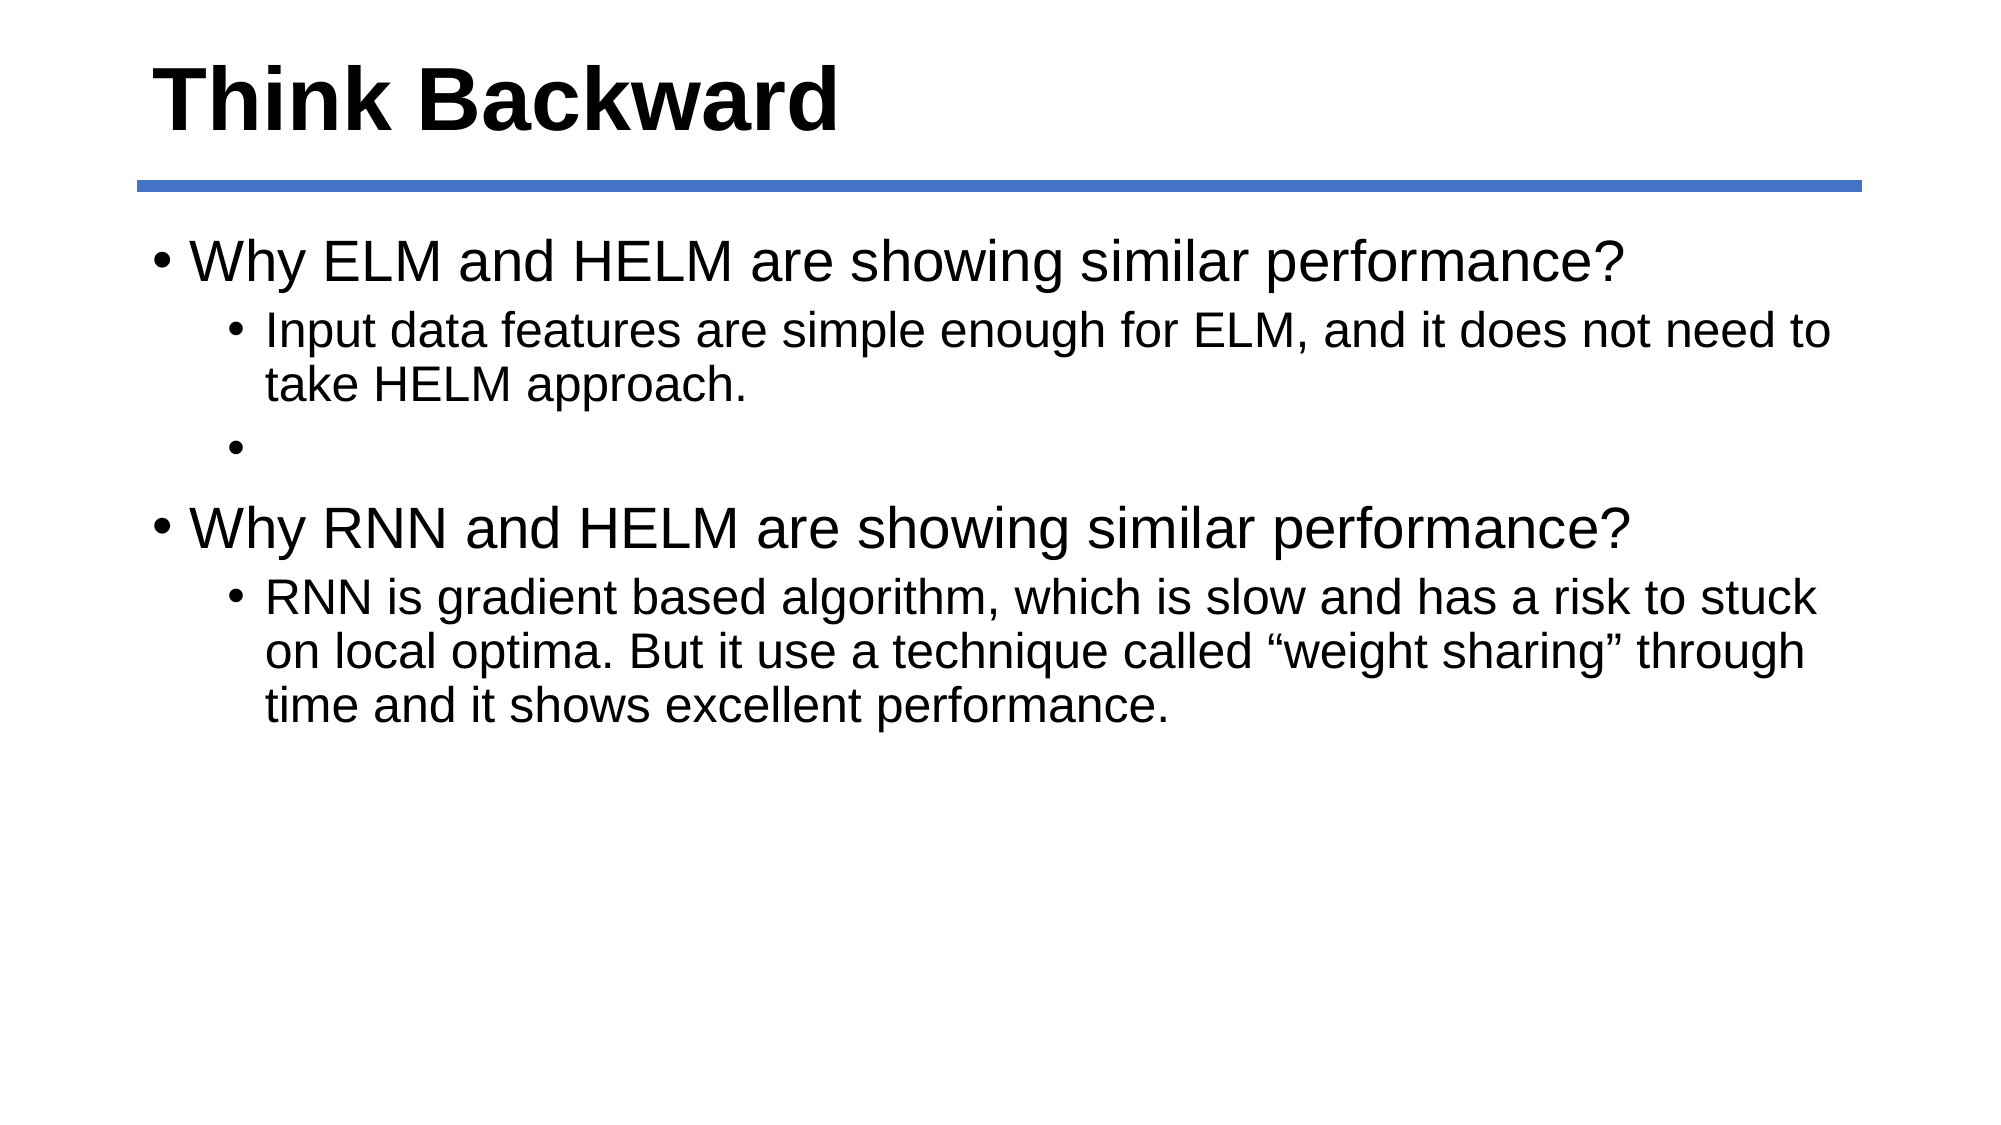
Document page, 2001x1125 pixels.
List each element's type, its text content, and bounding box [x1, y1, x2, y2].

list Why ELM and HELM are showing similar performance? Input data features are simple enough for ELM, and it does not need to take HELM approach. Why RNN and HELM are showing similar performance? RNN is gradient based algorithm, which is slow and has a risk to stuck on local optima. But it use a technique called “weight sharing” through time and it shows excellent performance. [137, 223, 1863, 1091]
title Think Backward [137, 44, 1863, 158]
